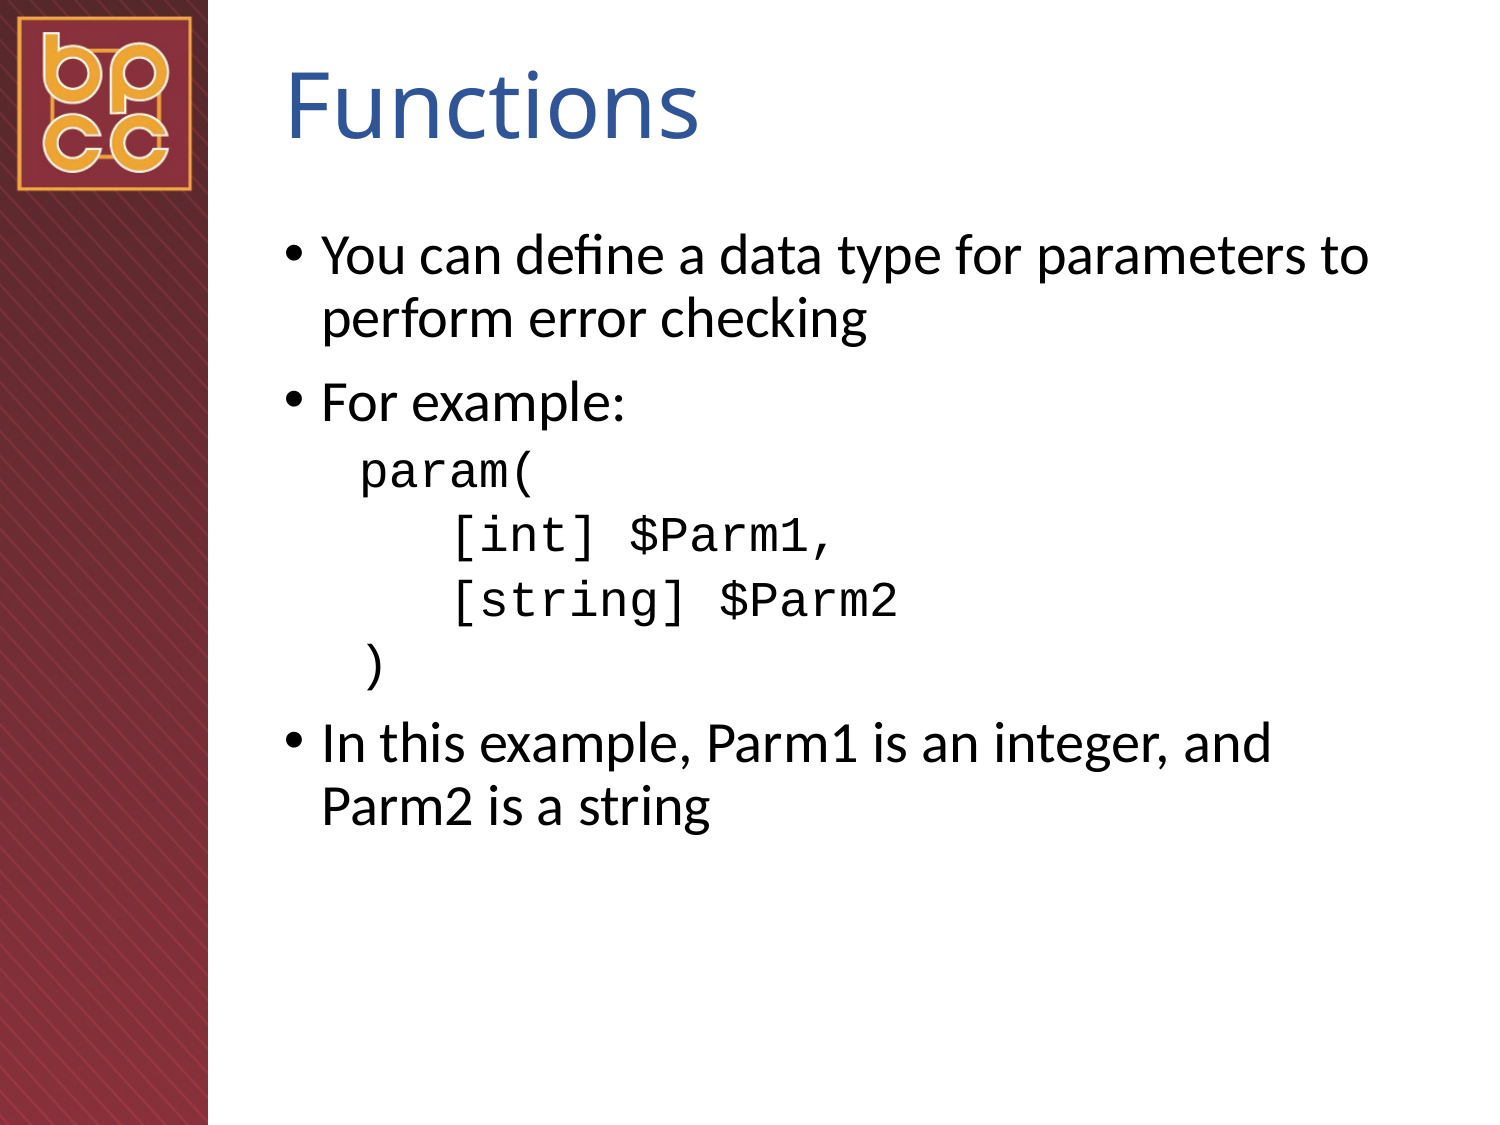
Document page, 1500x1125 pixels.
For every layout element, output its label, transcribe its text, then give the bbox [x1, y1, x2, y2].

title Functions [268, 24, 1397, 193]
picture [0, 0, 208, 1125]
list You can define a data type for parameters to perform error checking For example: param( [int] $Parm1, [string] $Parm2 ) In this example, Parm1 is an integer, and Parm2 is a string [268, 216, 1397, 1014]
